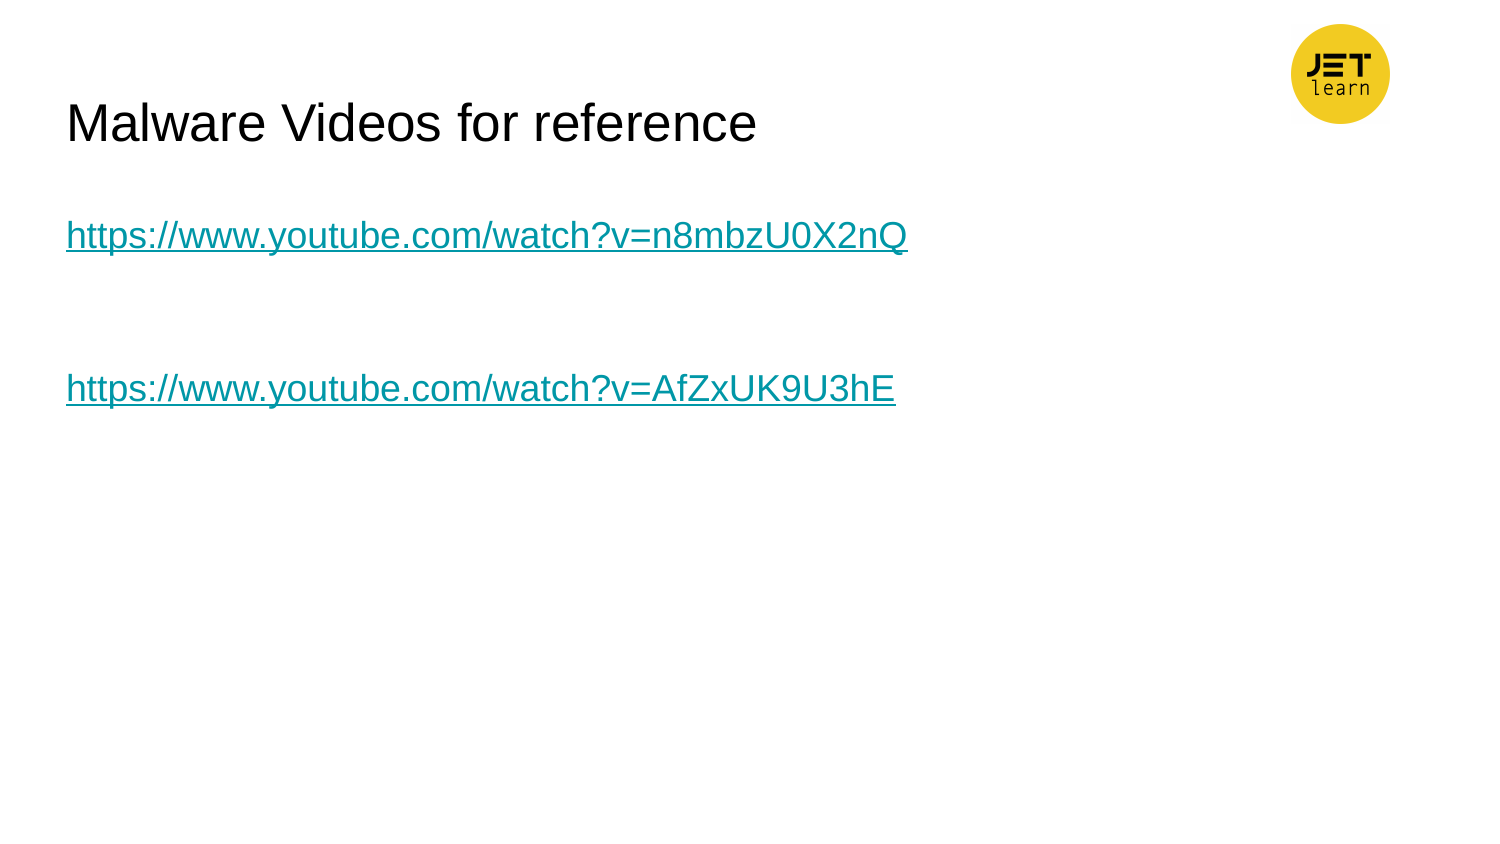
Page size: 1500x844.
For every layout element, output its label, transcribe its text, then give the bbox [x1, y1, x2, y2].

picture [1291, 24, 1390, 72]
list https://www.youtube.com/watch?v=n8mbzU0X2nQ https://www.youtube.com/watch?v=AfZxUK9U3hE [51, 189, 1449, 750]
title Malware Videos for reference [51, 72, 1449, 167]
